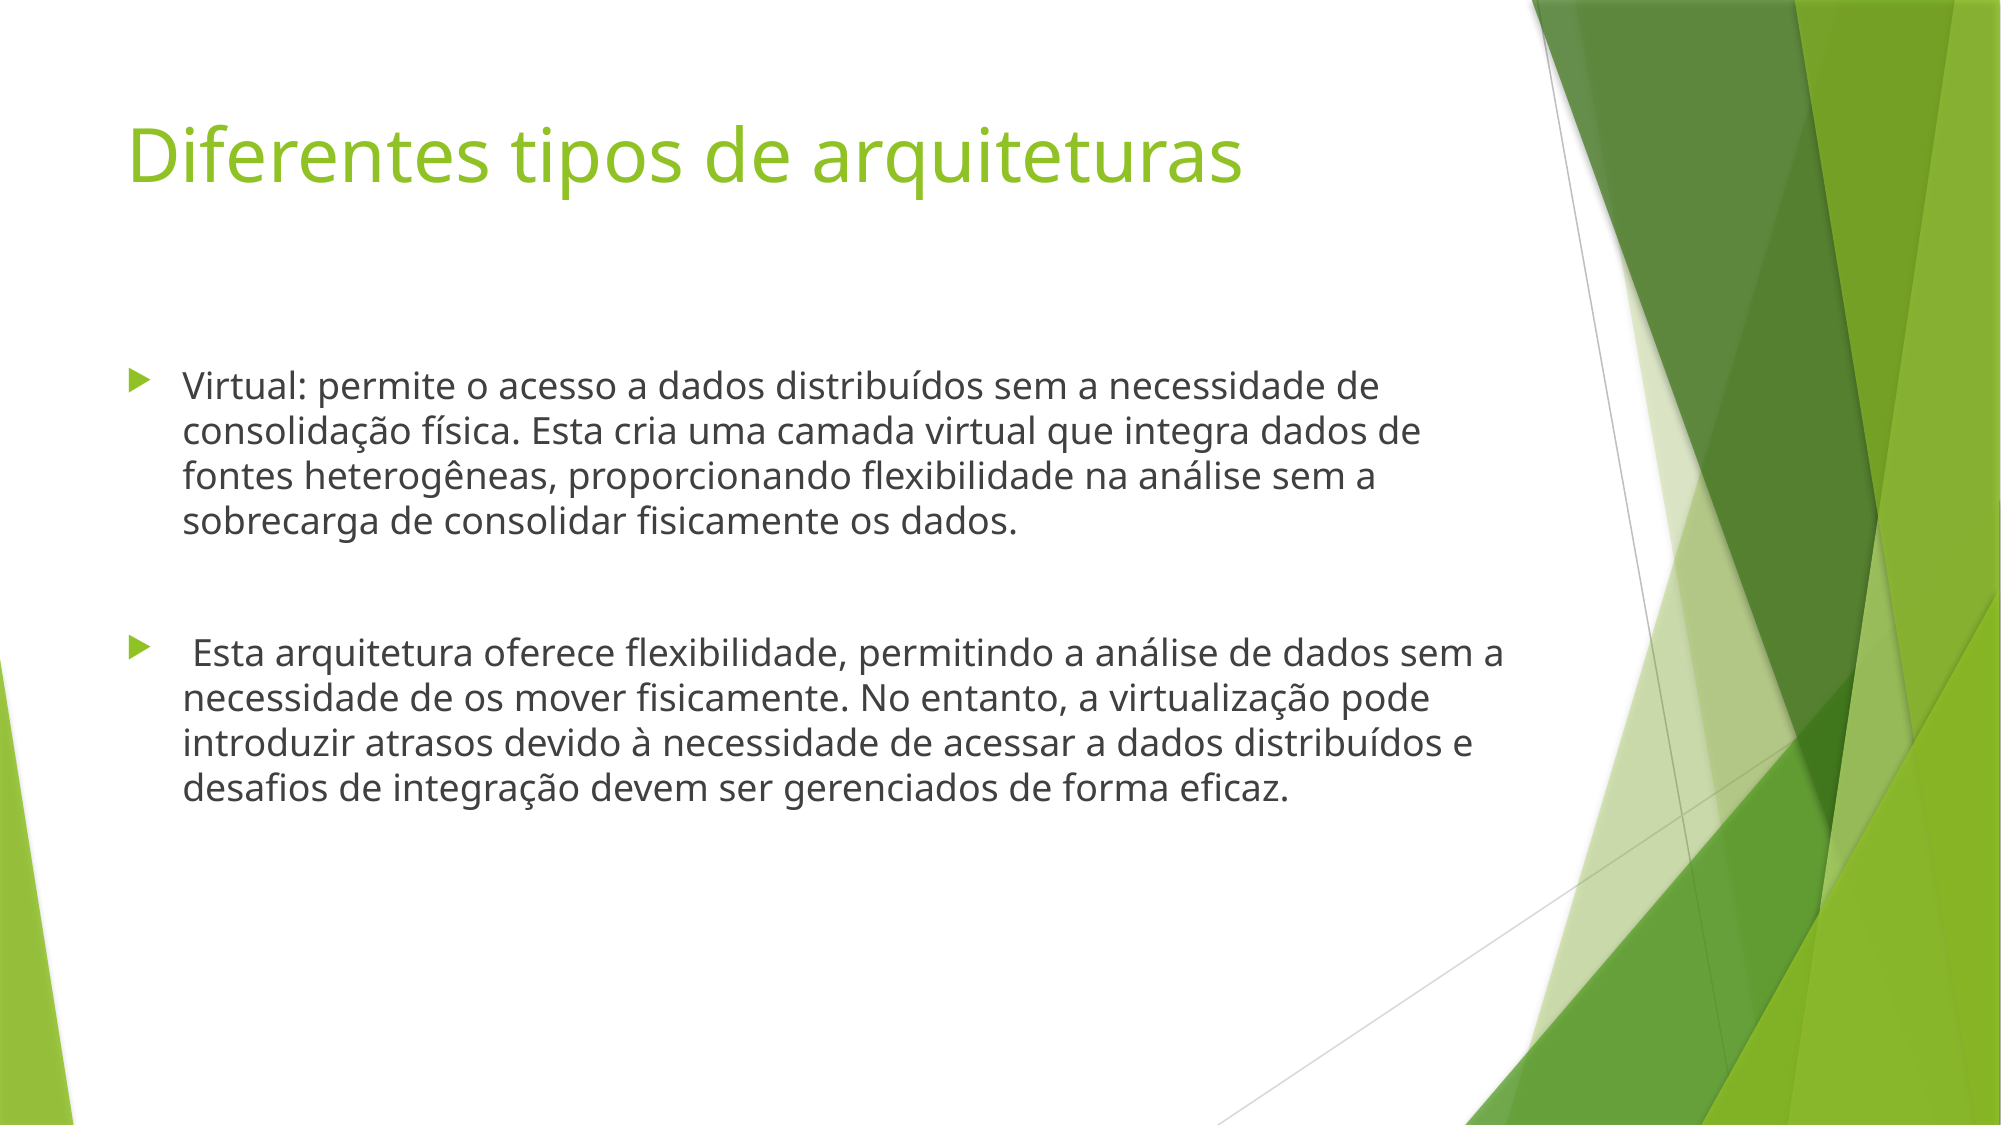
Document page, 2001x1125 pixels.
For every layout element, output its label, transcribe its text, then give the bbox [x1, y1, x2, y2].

list Virtual: permite o acesso a dados distribuídos sem a necessidade de consolidação física. Esta cria uma camada virtual que integra dados de fontes heterogêneas, proporcionando flexibilidade na análise sem a sobrecarga de consolidar fisicamente os dados. Esta arquitetura oferece flexibilidade, permitindo a análise de dados sem a necessidade de os mover fisicamente. No entanto, a virtualização pode introduzir atrasos devido à necessidade de acessar a dados distribuídos e desafios de integração devem ser gerenciados de forma eficaz. [111, 354, 1522, 992]
title Diferentes tipos de arquiteturas [111, 99, 1522, 317]
